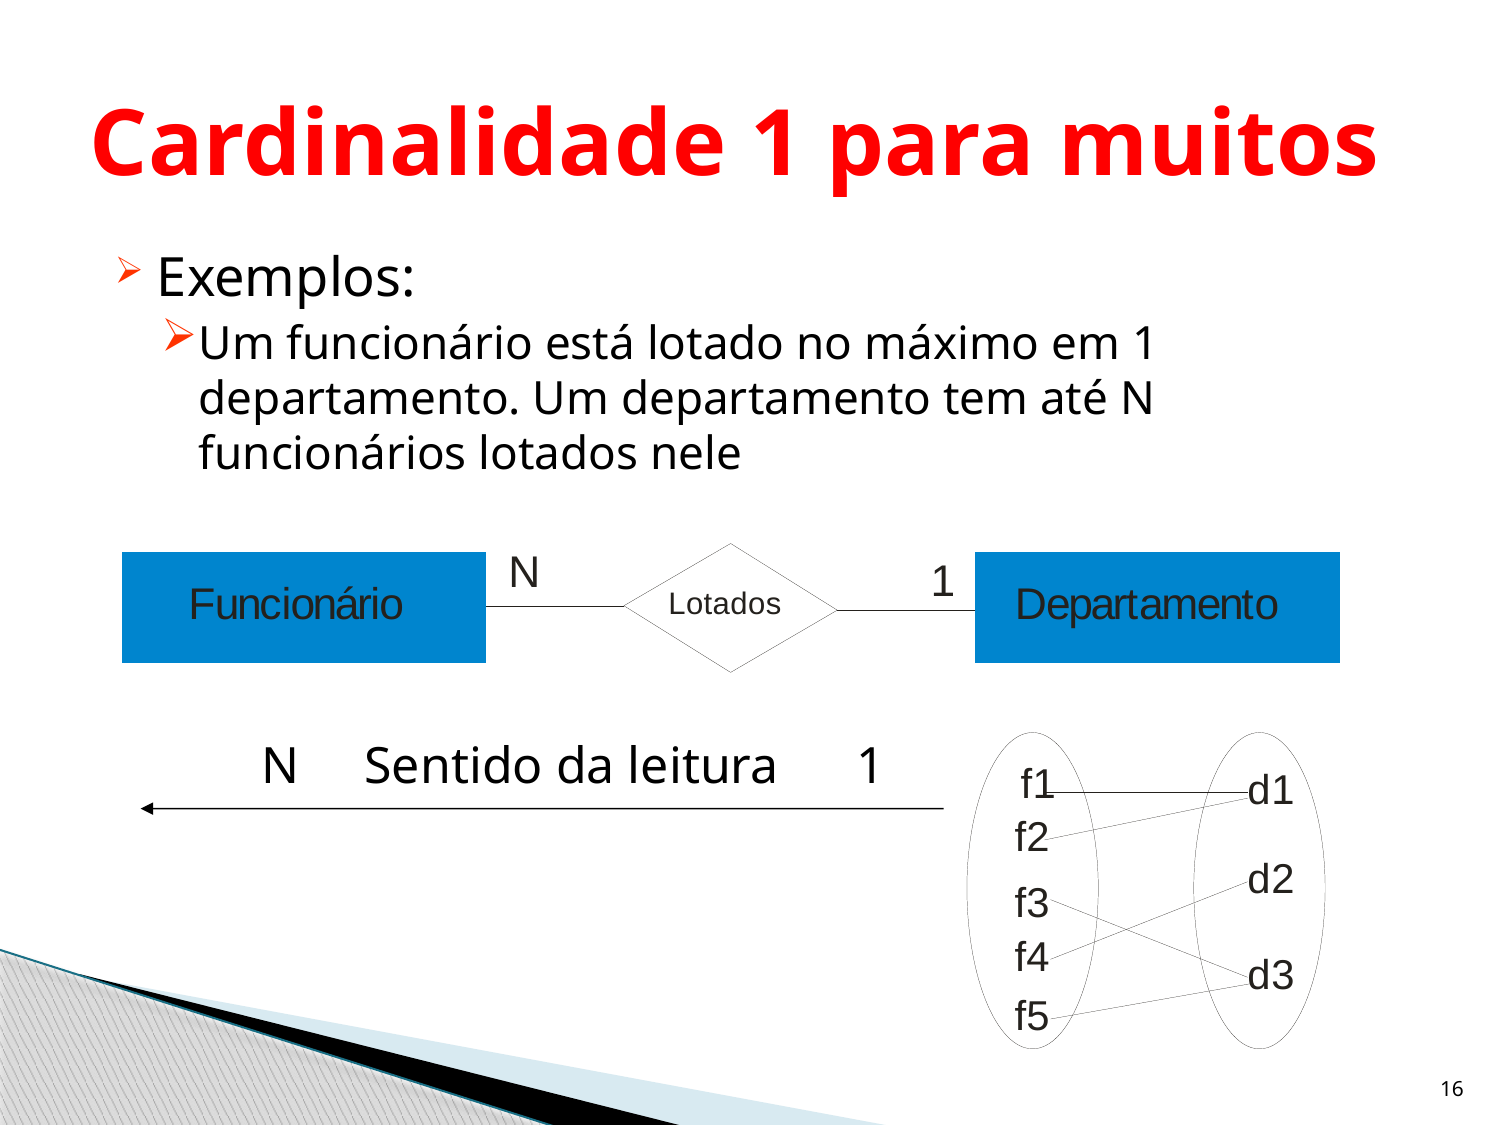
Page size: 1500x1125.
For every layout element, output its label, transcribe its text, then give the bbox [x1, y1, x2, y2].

text_box N Sentido da leitura 1 [116, 726, 901, 802]
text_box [116, 538, 1347, 681]
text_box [960, 726, 1335, 1061]
text_box [140, 802, 944, 815]
slide_number 16 [1418, 1051, 1479, 1112]
title Cardinalidade 1 para muitos [75, 45, 1425, 233]
text_box Exemplos: Um funcionário está lotado no máximo em 1 departamento. Um departamento tem até N funcionários lotados nele [82, 234, 1393, 589]
